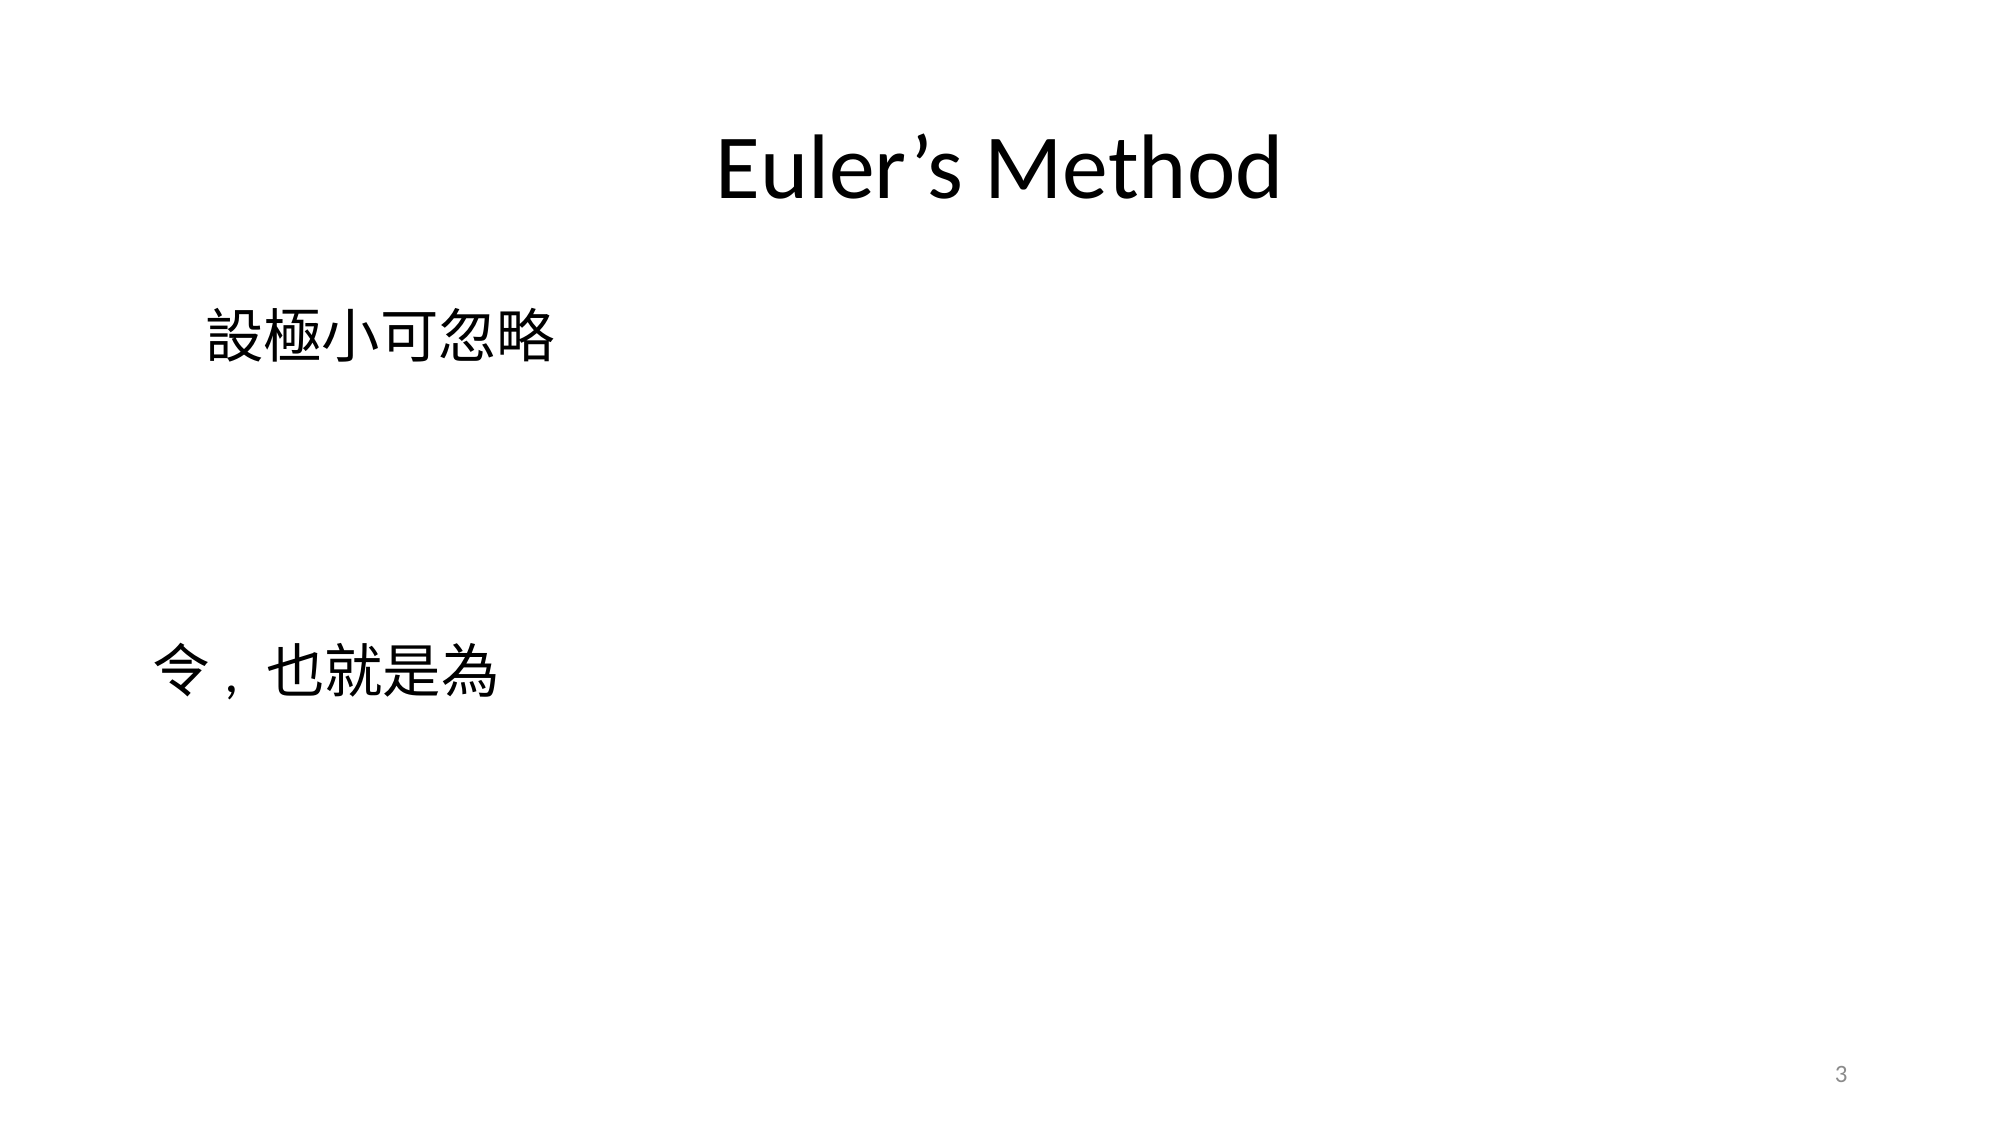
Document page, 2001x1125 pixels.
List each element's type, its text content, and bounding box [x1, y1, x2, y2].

title Euler’s Method [137, 59, 1863, 278]
slide_number 3 [1412, 1042, 1863, 1103]
